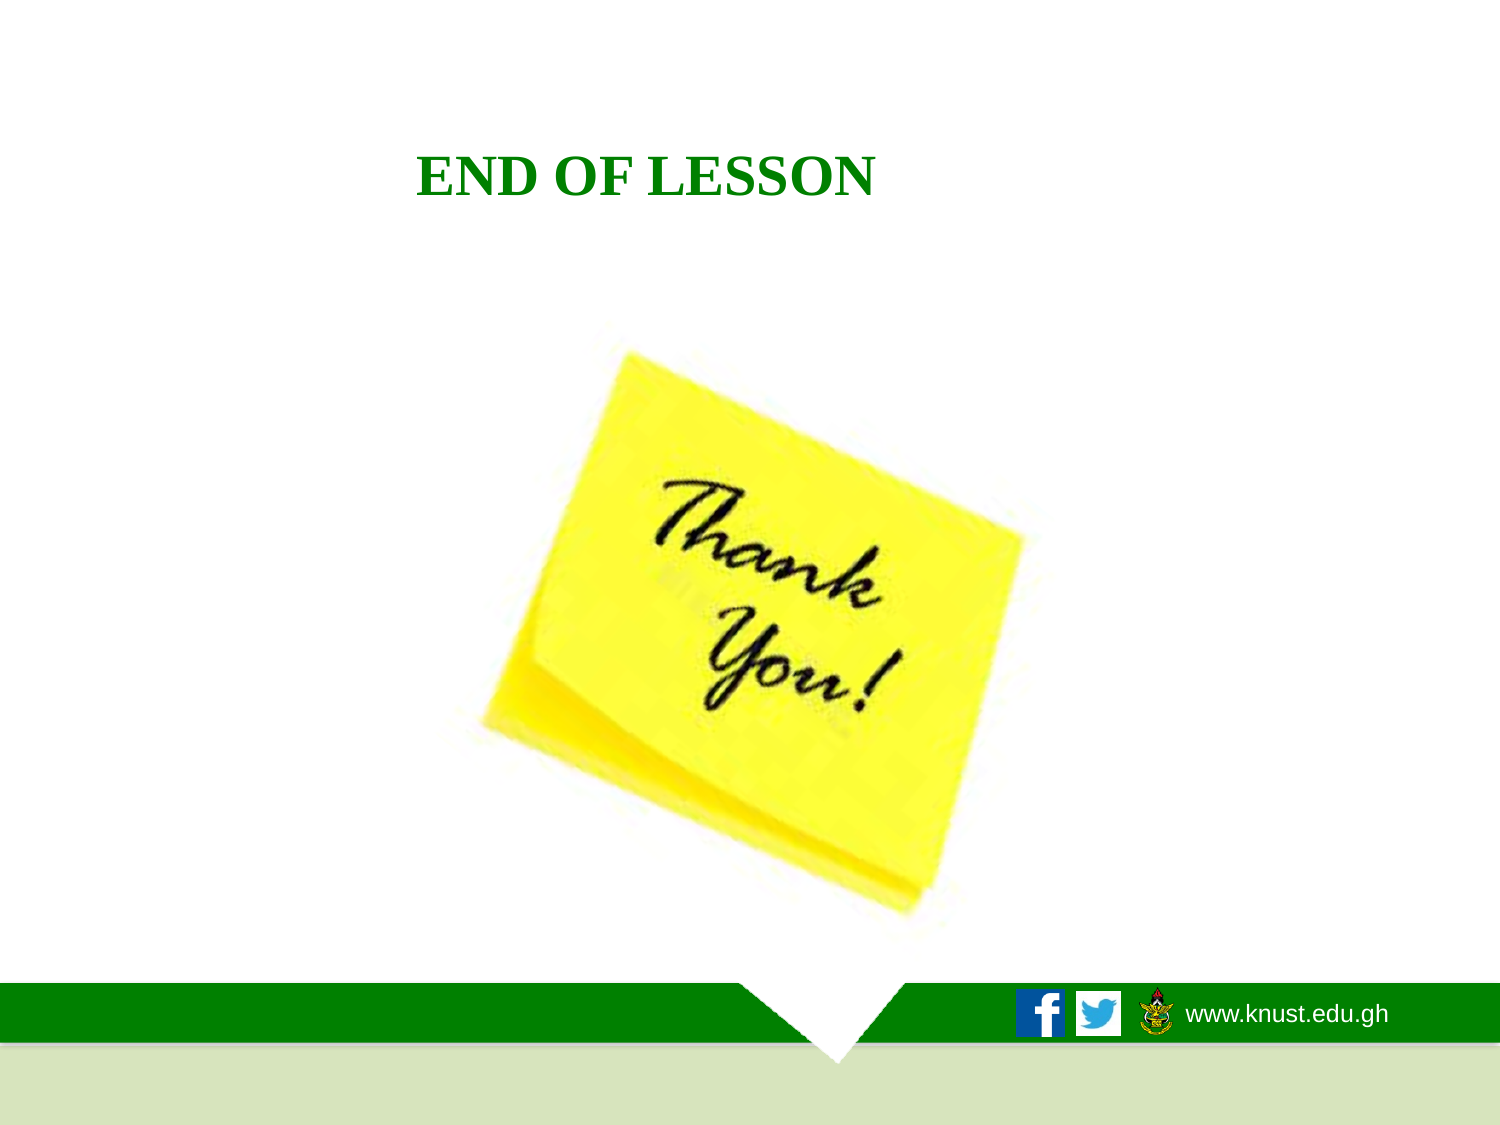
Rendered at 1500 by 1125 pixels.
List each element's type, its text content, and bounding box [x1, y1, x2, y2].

picture [1016, 989, 1065, 1037]
picture [1076, 991, 1121, 1036]
title END OF LESSON [0, 59, 1294, 278]
picture [1139, 987, 1174, 1035]
picture [337, 222, 1191, 1063]
